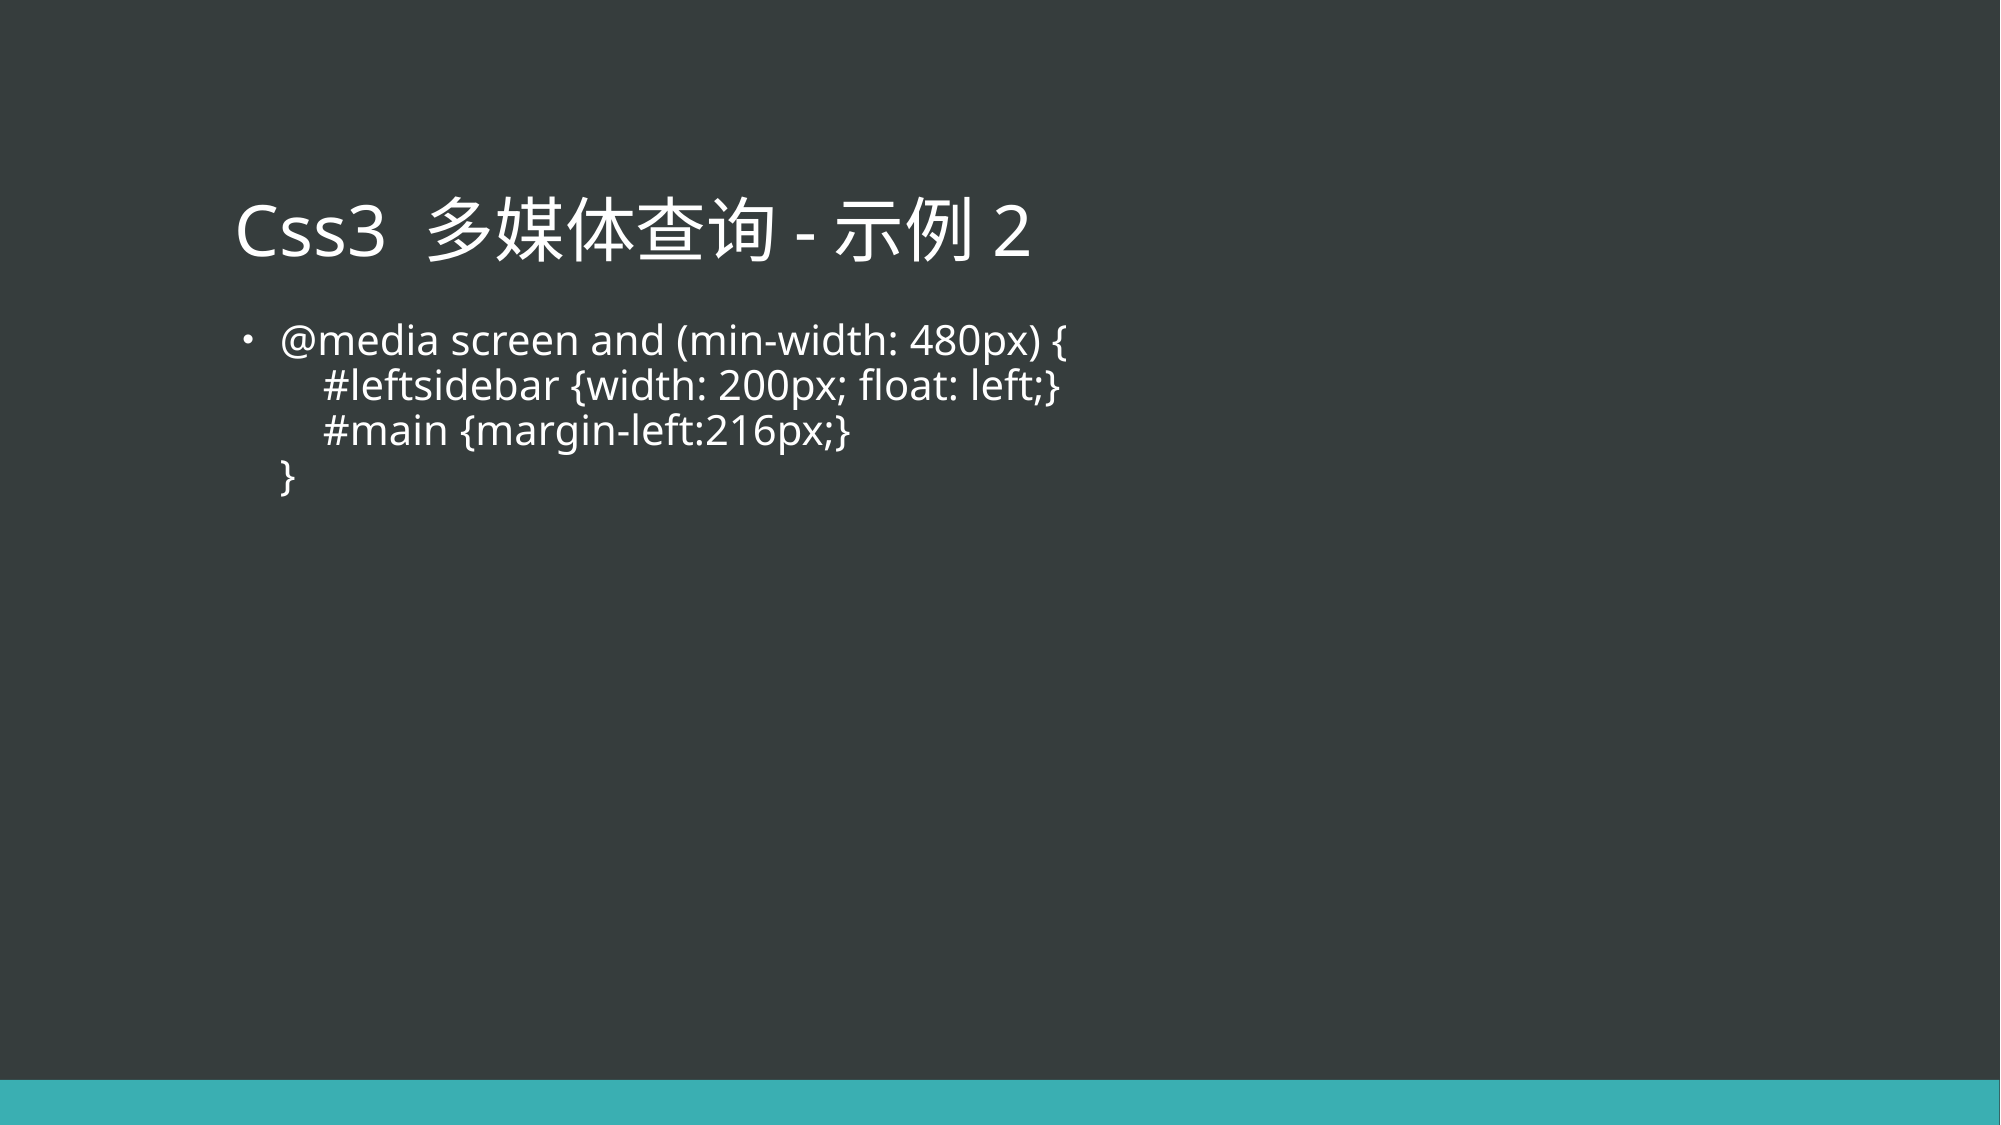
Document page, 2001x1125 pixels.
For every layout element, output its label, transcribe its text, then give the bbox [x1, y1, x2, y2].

title Css3 多媒体查询-示例2 [219, 76, 1780, 279]
list @media screen and (min-width: 480px) { #leftsidebar {width: 200px; float: left;} #main {margin-left:216px;} } [219, 311, 1780, 990]
